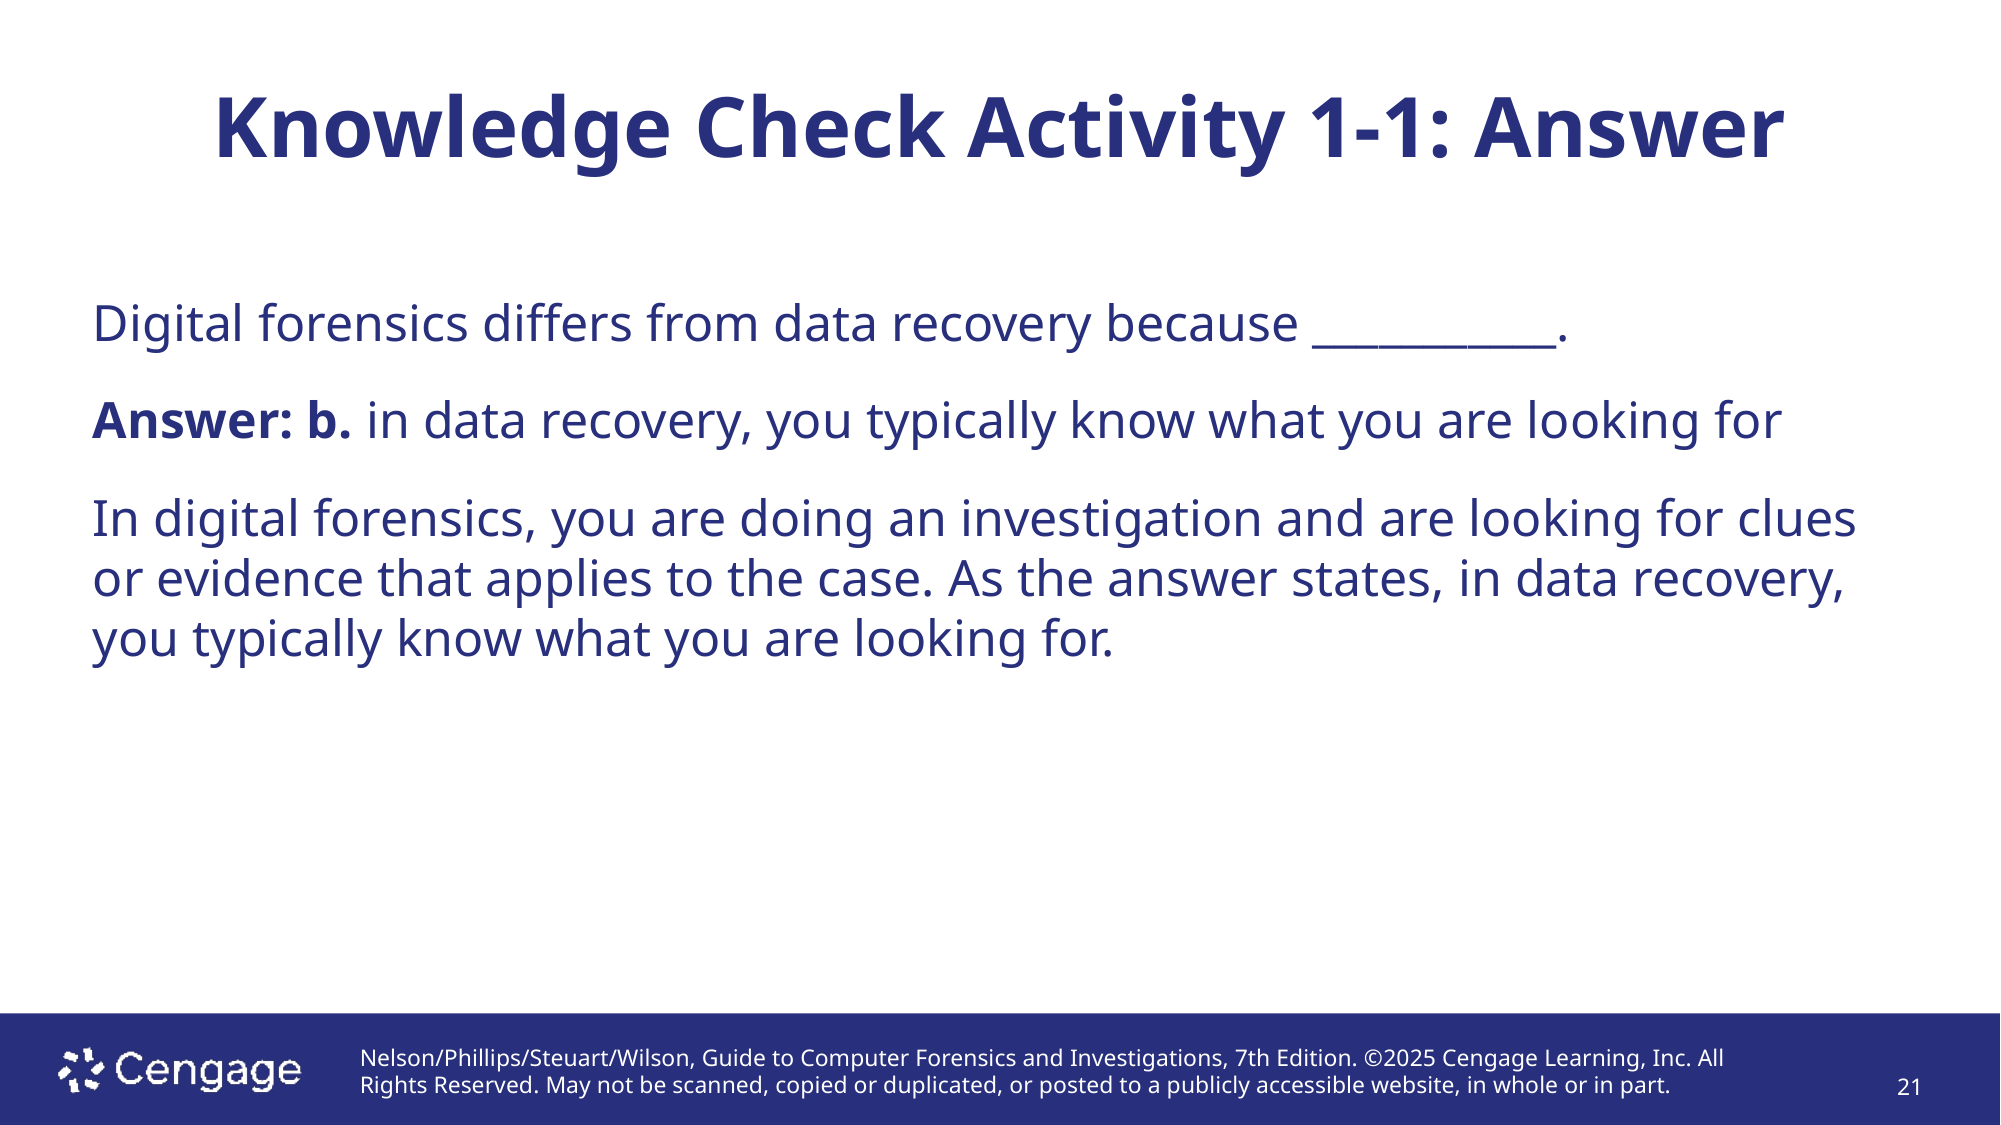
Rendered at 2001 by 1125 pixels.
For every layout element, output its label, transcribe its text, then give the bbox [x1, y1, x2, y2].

title Knowledge Check Activity 1-1: Answer [78, 77, 1923, 278]
picture [30, 1020, 329, 1121]
list Digital forensics differs from data recovery because ___________. Answer: b. in data recovery, you typically know what you are looking for In digital forensics, you are doing an investigation and are looking for clues or evidence that applies to the case. As the answer states, in data recovery, you typically know what you are looking for. [77, 283, 1923, 714]
